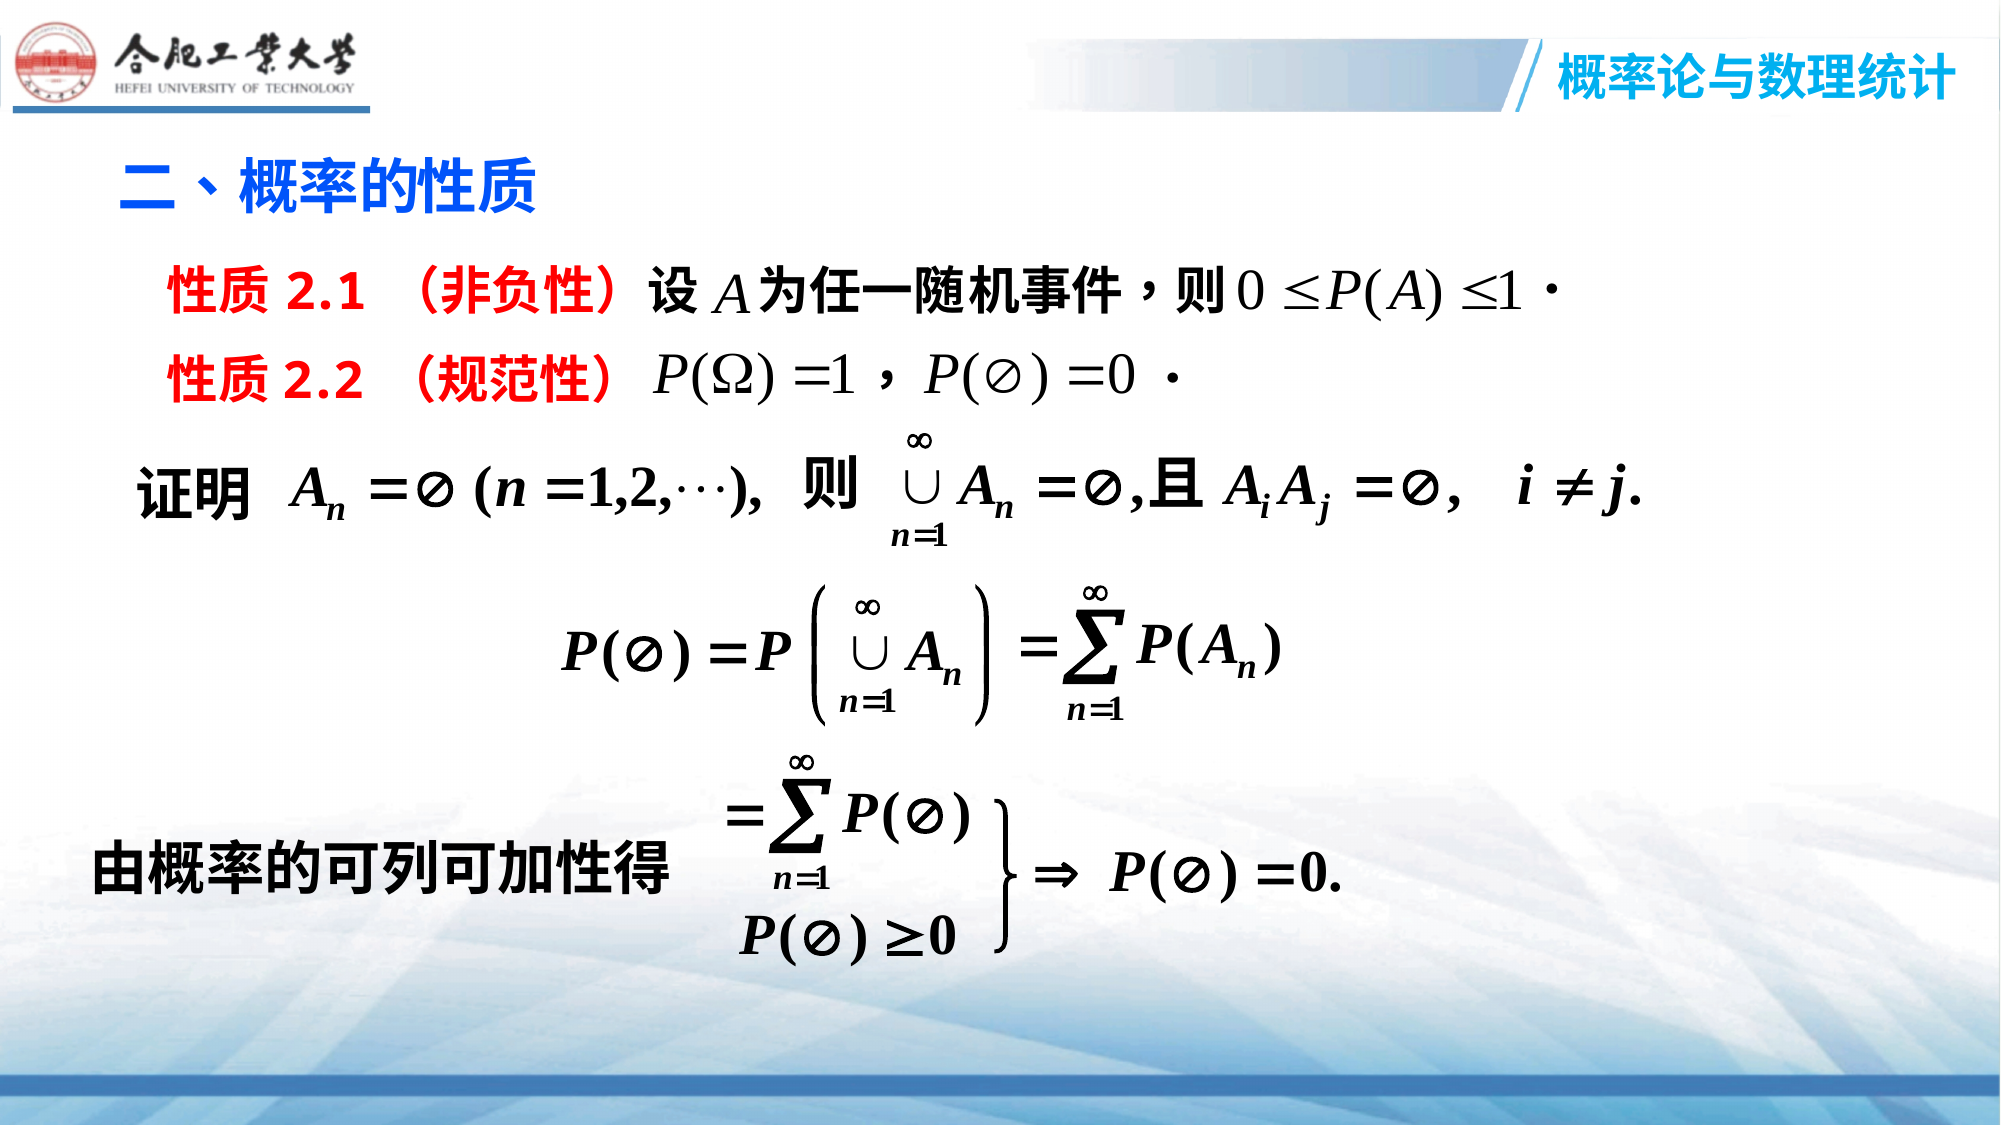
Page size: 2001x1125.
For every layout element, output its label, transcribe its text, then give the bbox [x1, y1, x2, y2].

picture [0, 0, 2001, 1125]
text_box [166, 325, 1707, 489]
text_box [117, 132, 1465, 416]
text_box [555, 581, 1000, 730]
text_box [283, 489, 765, 528]
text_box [733, 909, 961, 974]
text_box 由概率的可列可加性得 [75, 823, 688, 909]
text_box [801, 489, 1646, 553]
text_box 证明 [120, 449, 267, 534]
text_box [718, 739, 975, 896]
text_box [166, 236, 1727, 392]
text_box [960, 794, 1346, 958]
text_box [1012, 569, 1286, 727]
